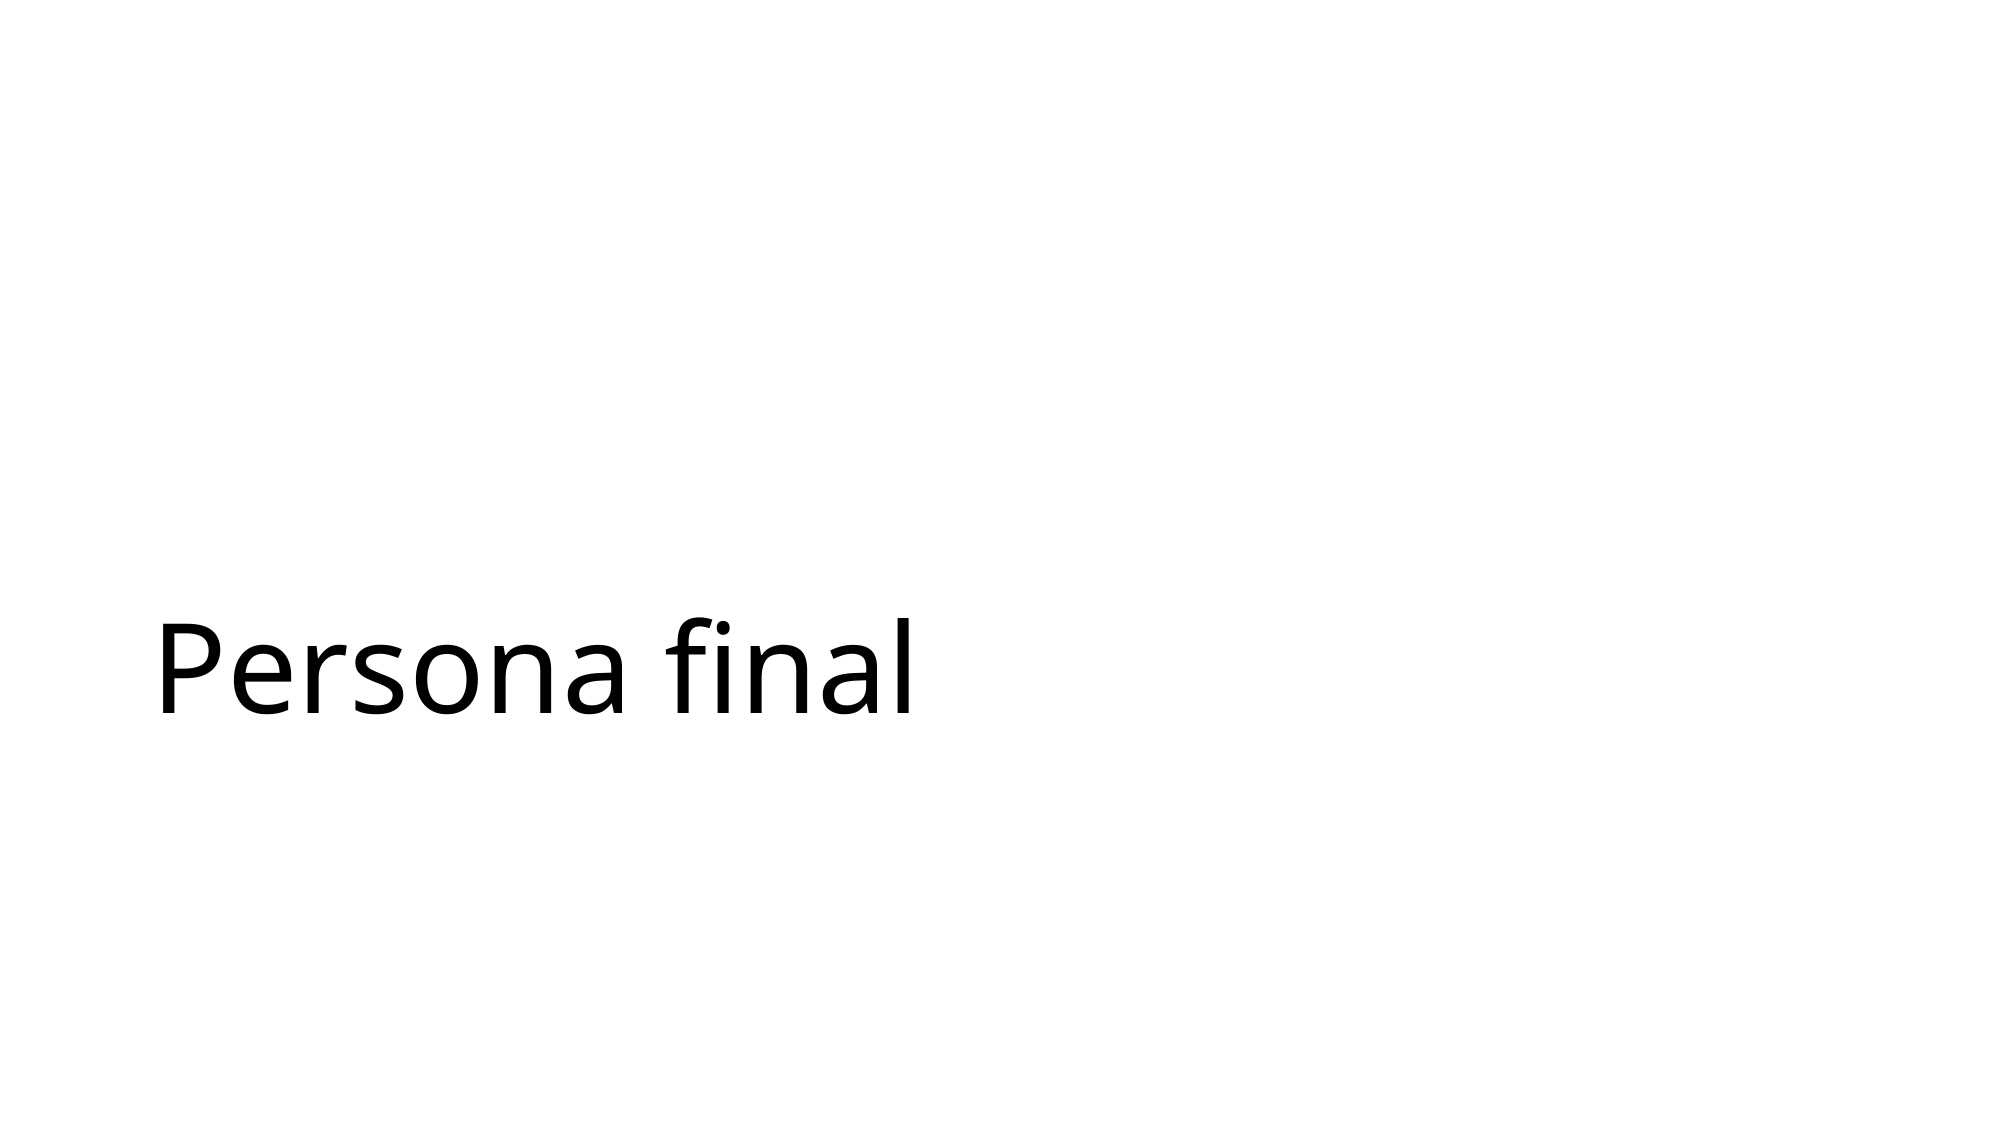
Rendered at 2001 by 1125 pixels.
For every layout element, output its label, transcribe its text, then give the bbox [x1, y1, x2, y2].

title Persona final [136, 280, 1862, 749]
